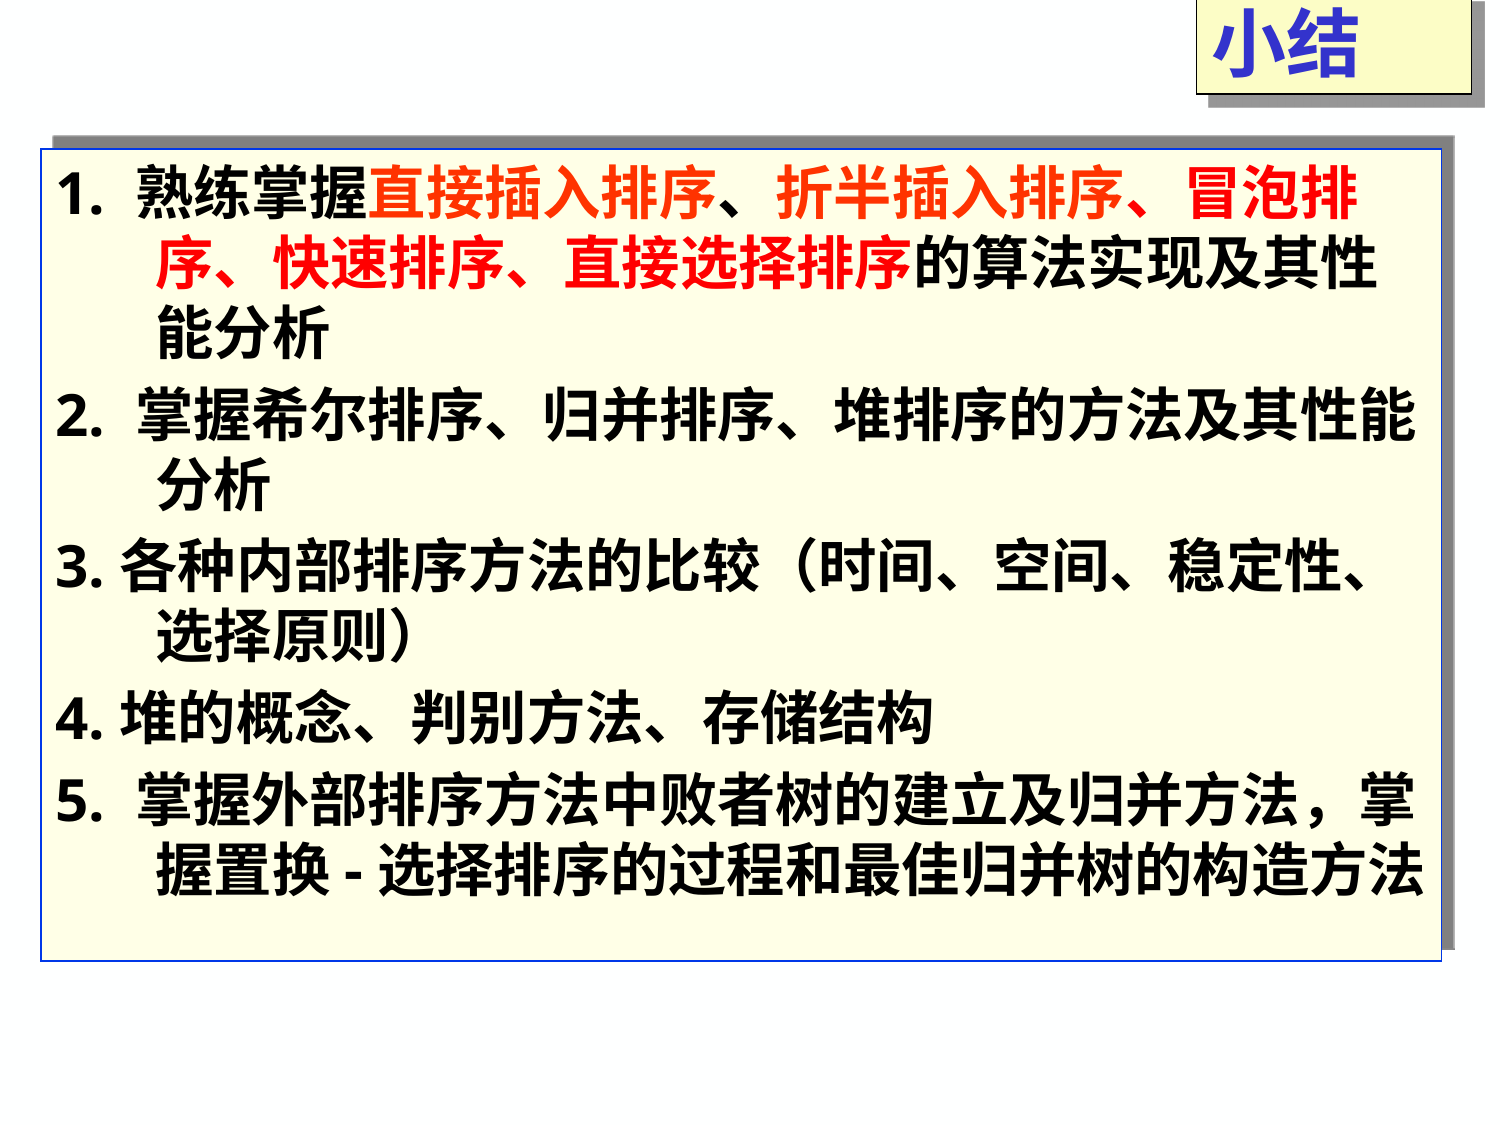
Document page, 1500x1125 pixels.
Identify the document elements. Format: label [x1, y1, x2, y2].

text_box [41, 148, 1442, 961]
text_box [1196, 0, 1472, 95]
